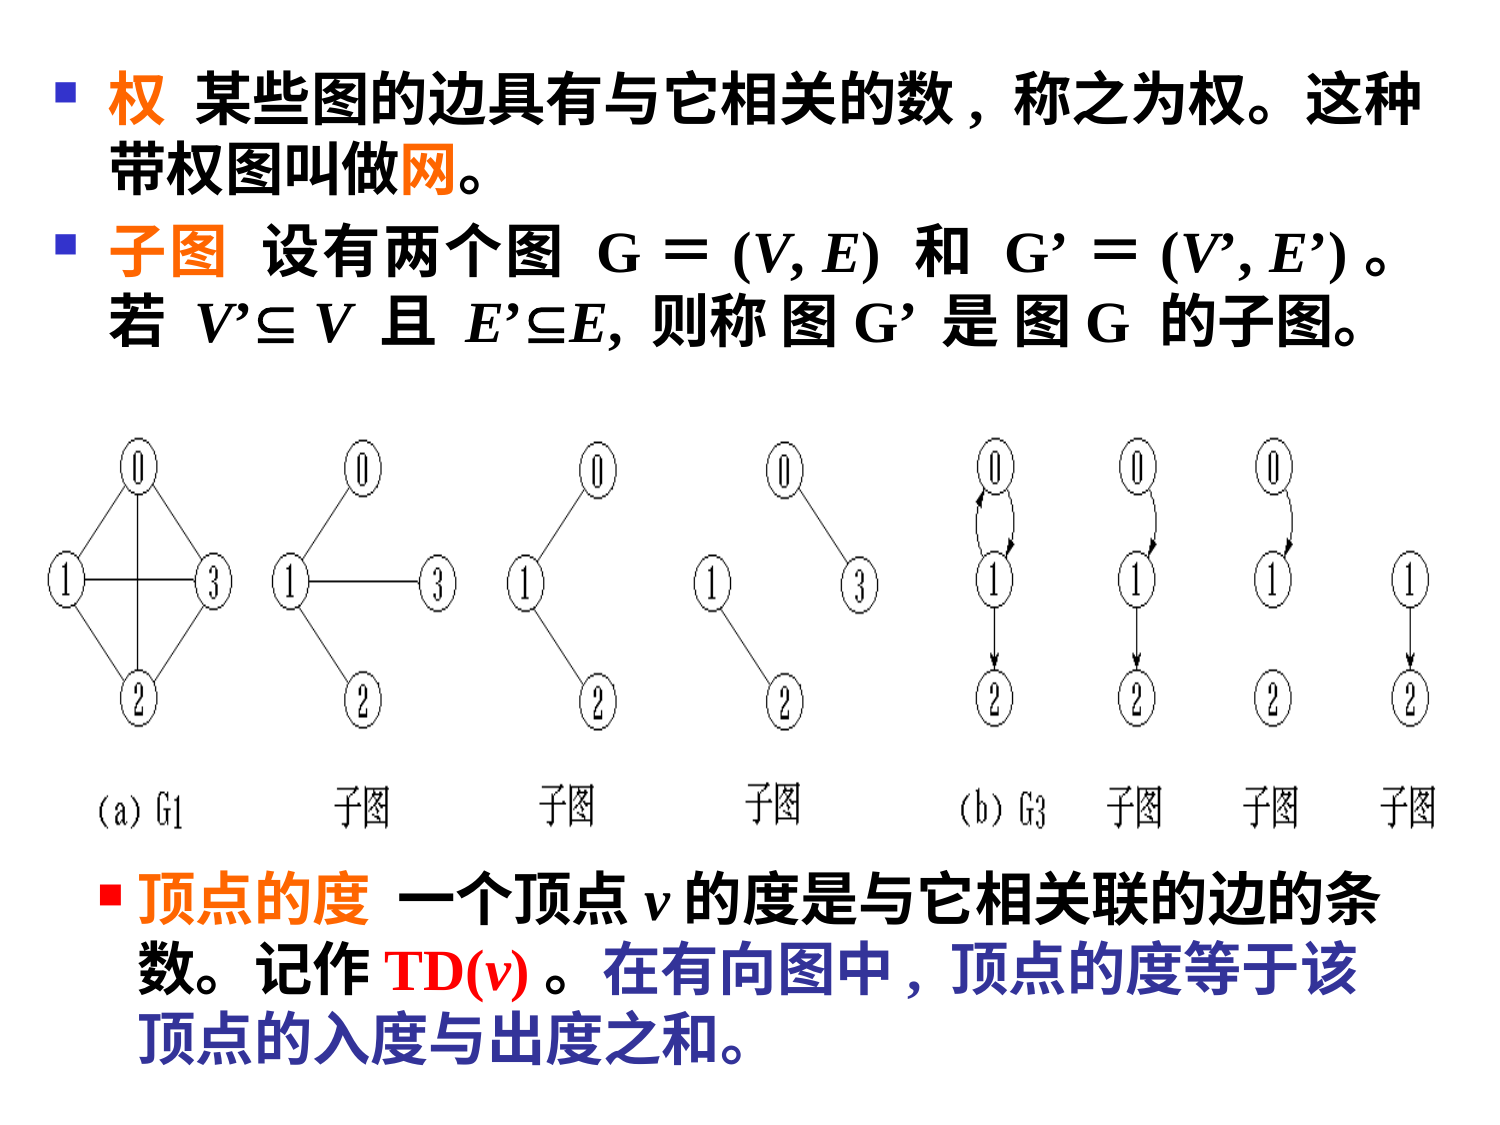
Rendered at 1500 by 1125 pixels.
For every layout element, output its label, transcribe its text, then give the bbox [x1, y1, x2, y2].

list 权 某些图的边具有与它相关的数, 称之为权。这种带权图叫做网。 子图 设有两个图 G＝(V, E) 和 G’＝(V’, E’)。若 V’ V 且 E’E, 则称 图G’ 是 图G 的子图。 [37, 54, 1438, 391]
picture [37, 391, 1465, 855]
text_box 顶点的度 一个顶点v的度是与它相关联的边的条数。记作TD(v)。在有向图中, 顶点的度等于该顶点的入度与出度之和。 [87, 864, 1431, 1080]
